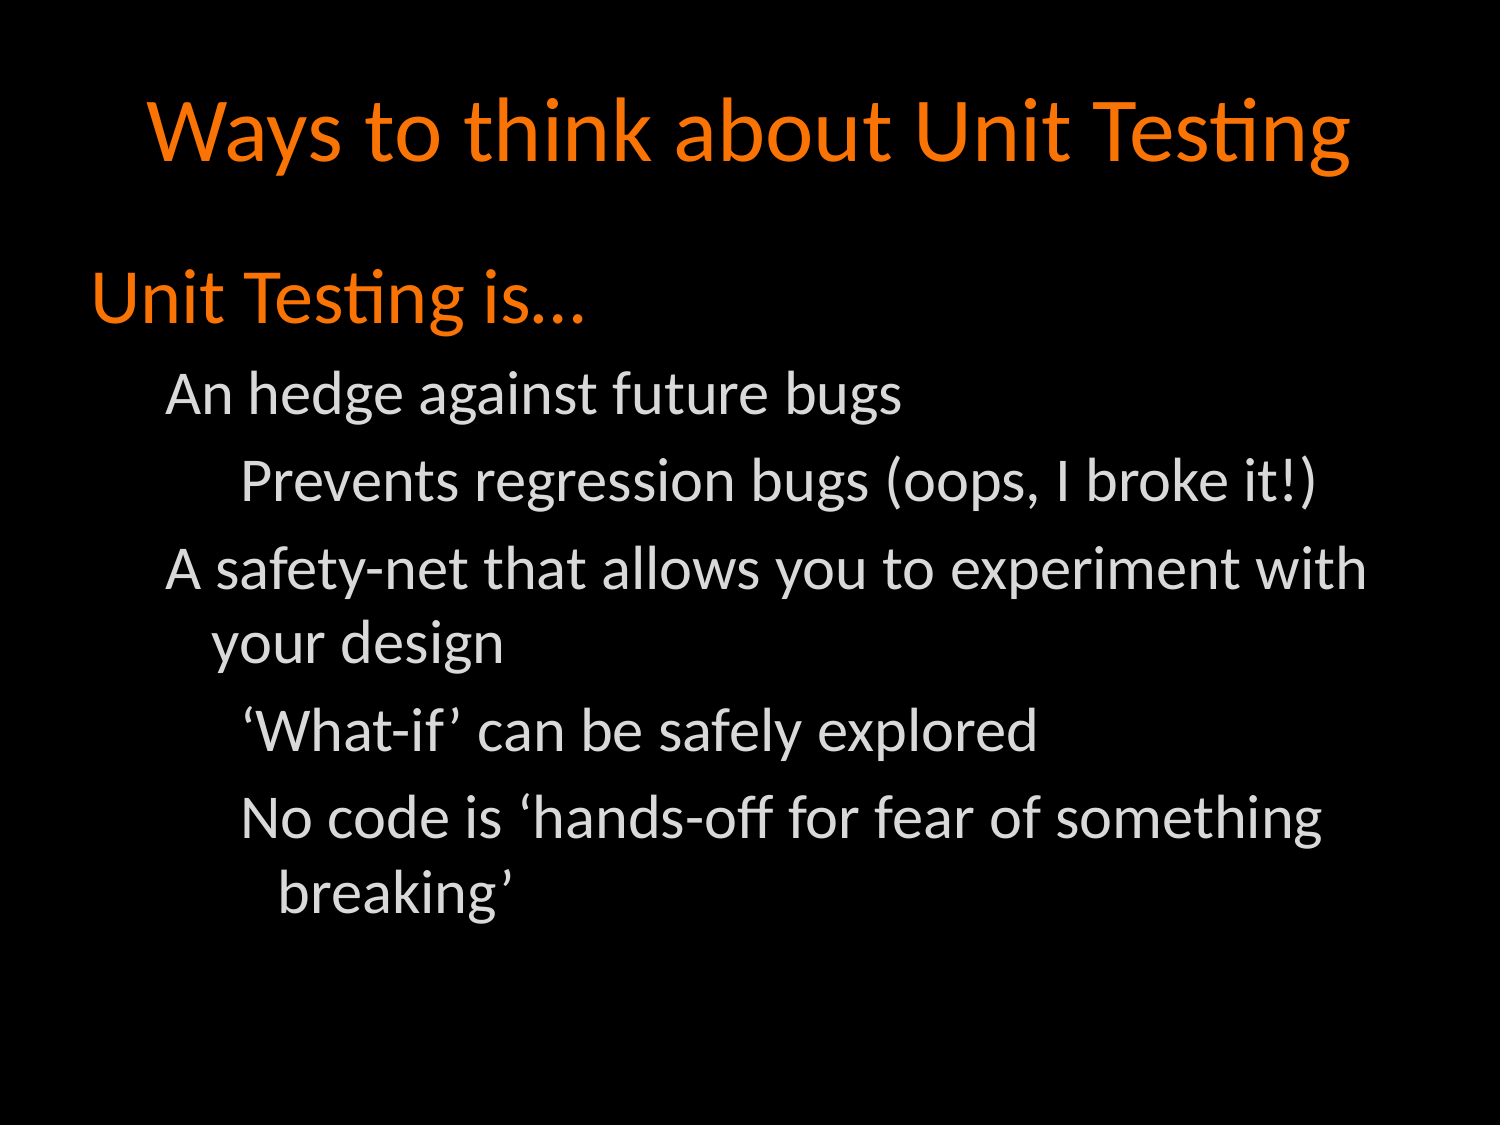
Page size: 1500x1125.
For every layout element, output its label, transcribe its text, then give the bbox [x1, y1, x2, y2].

list Unit Testing is… An hedge against future bugs Prevents regression bugs (oops, I broke it!) A safety-net that allows you to experiment with your design ‘What-if’ can be safely explored No code is ‘hands-off for fear of something breaking’ [75, 237, 1425, 1088]
title Ways to think about Unit Testing [75, 50, 1425, 200]
